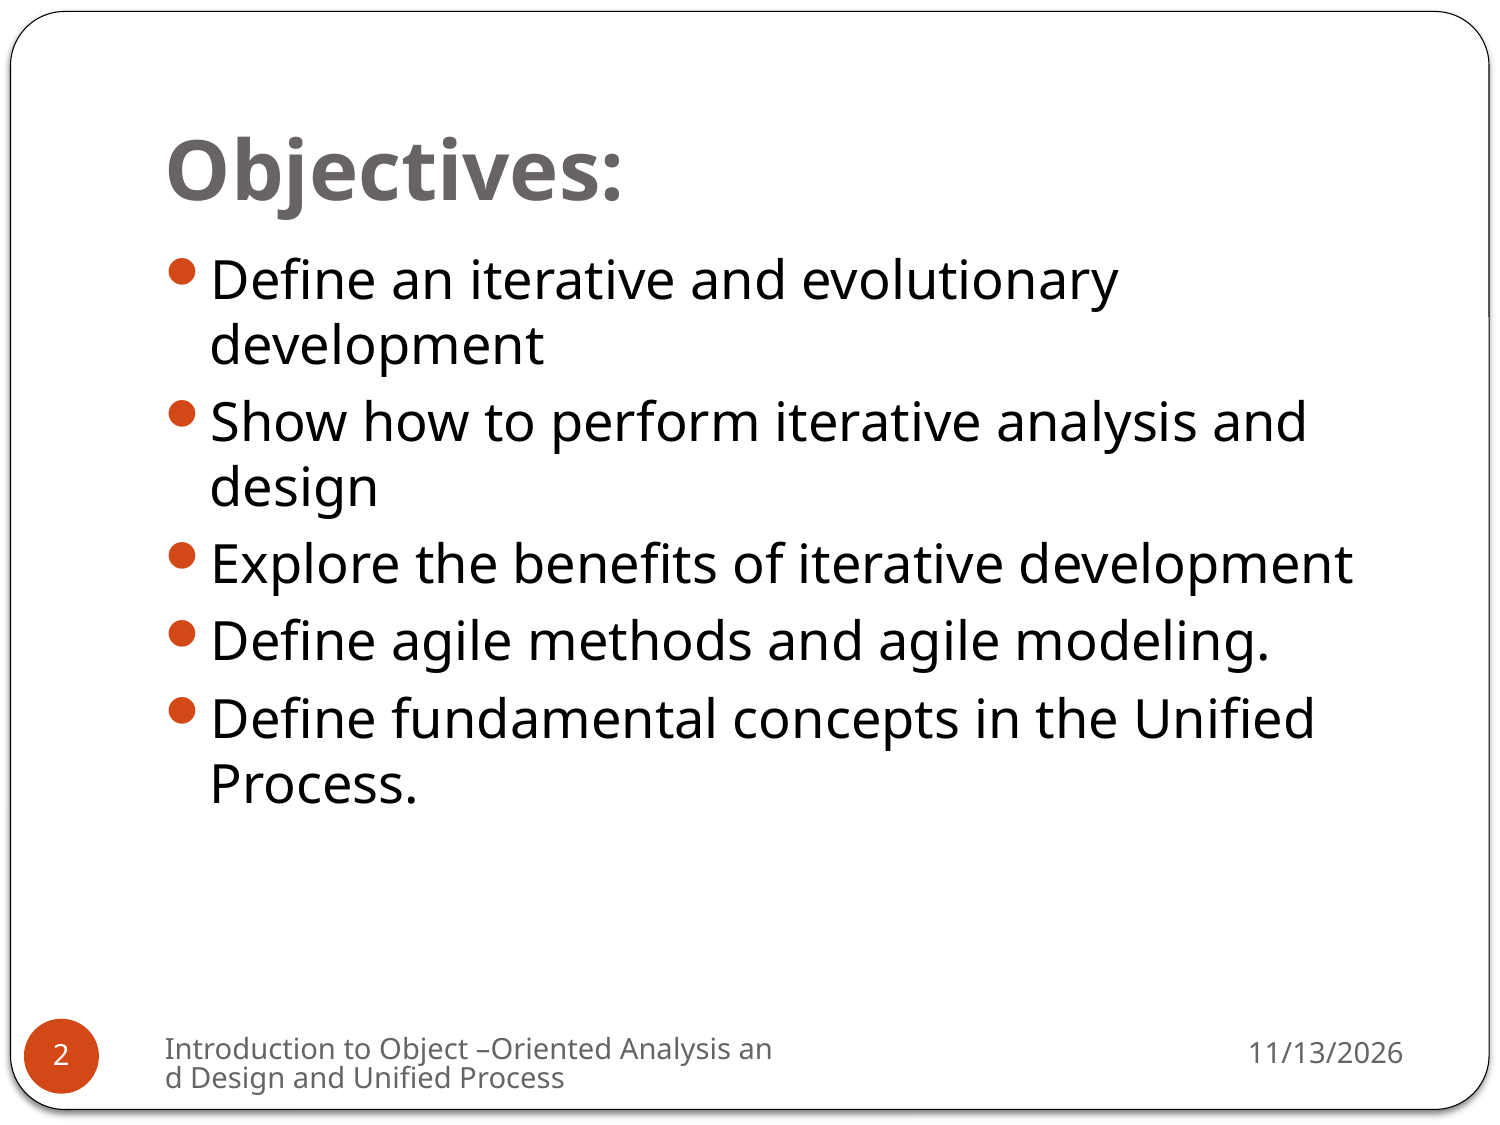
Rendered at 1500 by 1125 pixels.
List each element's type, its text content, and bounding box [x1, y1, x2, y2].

list Define an iterative and evolutionary development Show how to perform iterative analysis and design Explore the benefits of iterative development Define agile methods and agile modeling. Define fundamental concepts in the Unified Process. [150, 237, 1425, 988]
slide_number 2 [23, 1018, 99, 1094]
title Objectives: [150, 45, 1425, 233]
footer Introduction to Object –Oriented Analysis and Design and Unified Process [150, 1012, 800, 1088]
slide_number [1012, 1015, 1419, 1094]
